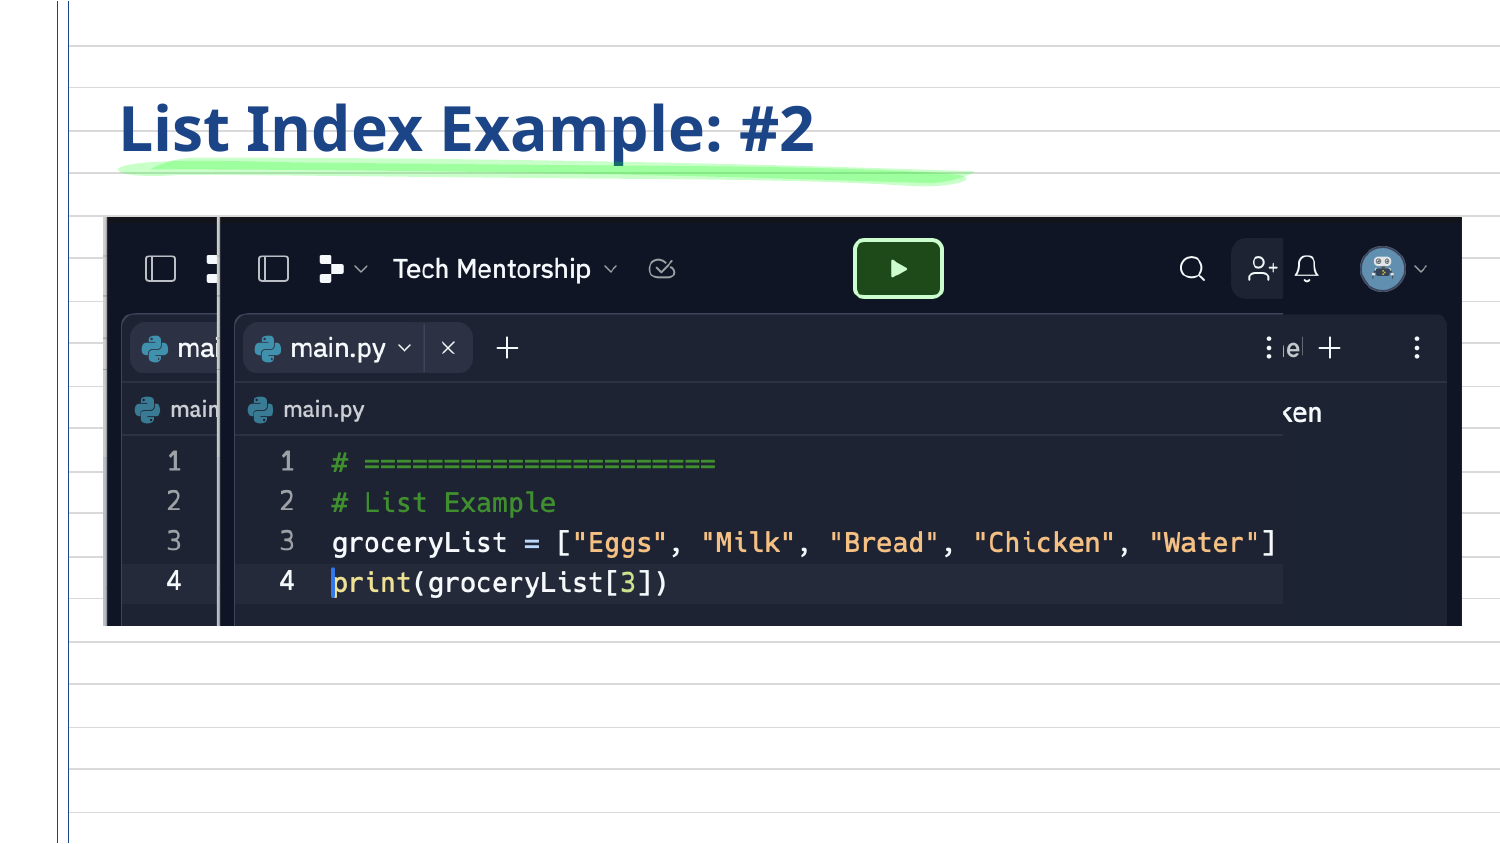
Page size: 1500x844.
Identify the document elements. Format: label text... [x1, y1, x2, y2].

picture [102, 217, 1463, 627]
title List Index Example: #2 [118, 88, 1023, 179]
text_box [115, 157, 988, 187]
